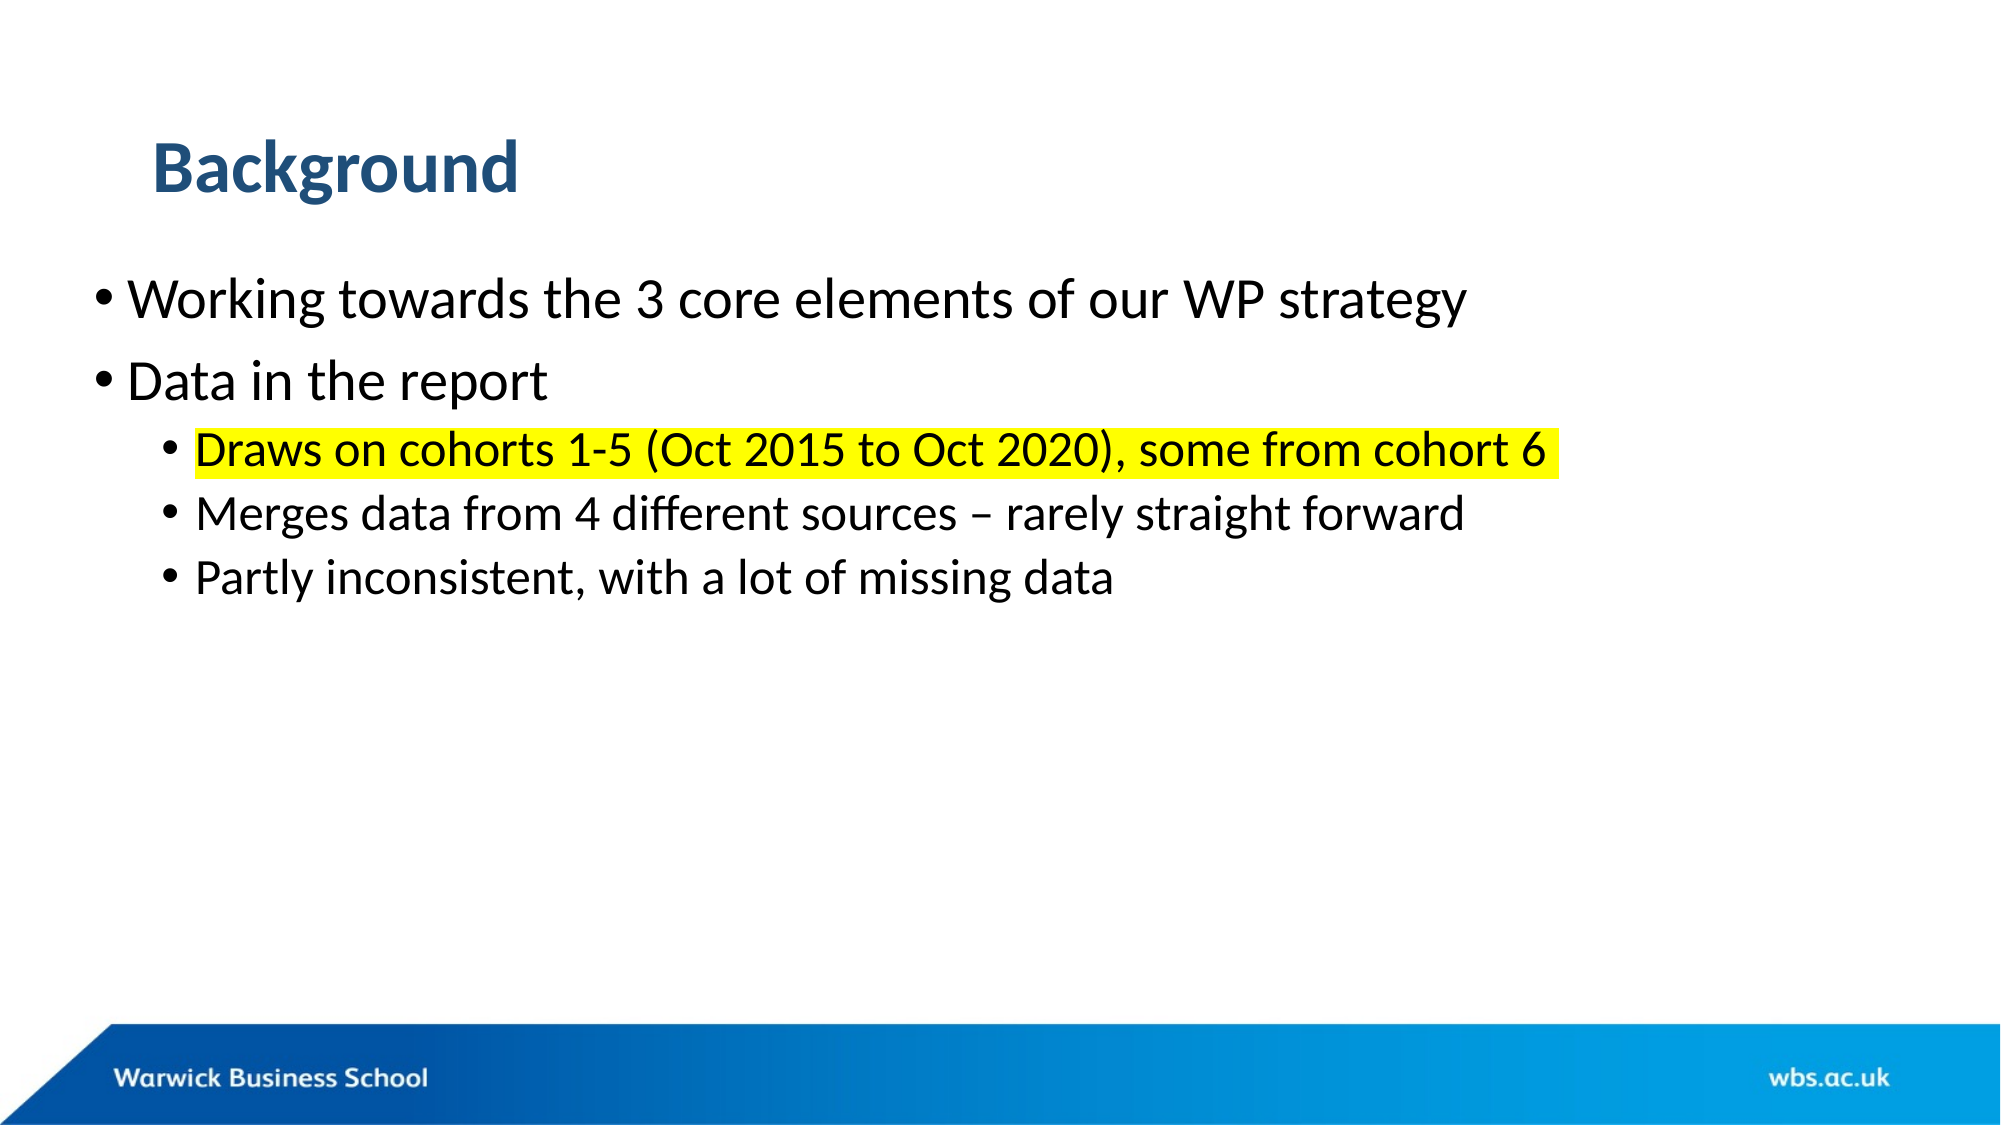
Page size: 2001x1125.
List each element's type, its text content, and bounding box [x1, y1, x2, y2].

picture [1769, 1067, 1890, 1087]
picture [0, 0, 2001, 1125]
title Background [137, 59, 1863, 278]
list Working towards the 3 core elements of our WP strategy Data in the report Draws on cohorts 1-5 (Oct 2015 to Oct 2020), some from cohort 6 Merges data from 4 different sources – rarely straight forward Partly inconsistent, with a lot of missing data [78, 261, 1584, 971]
